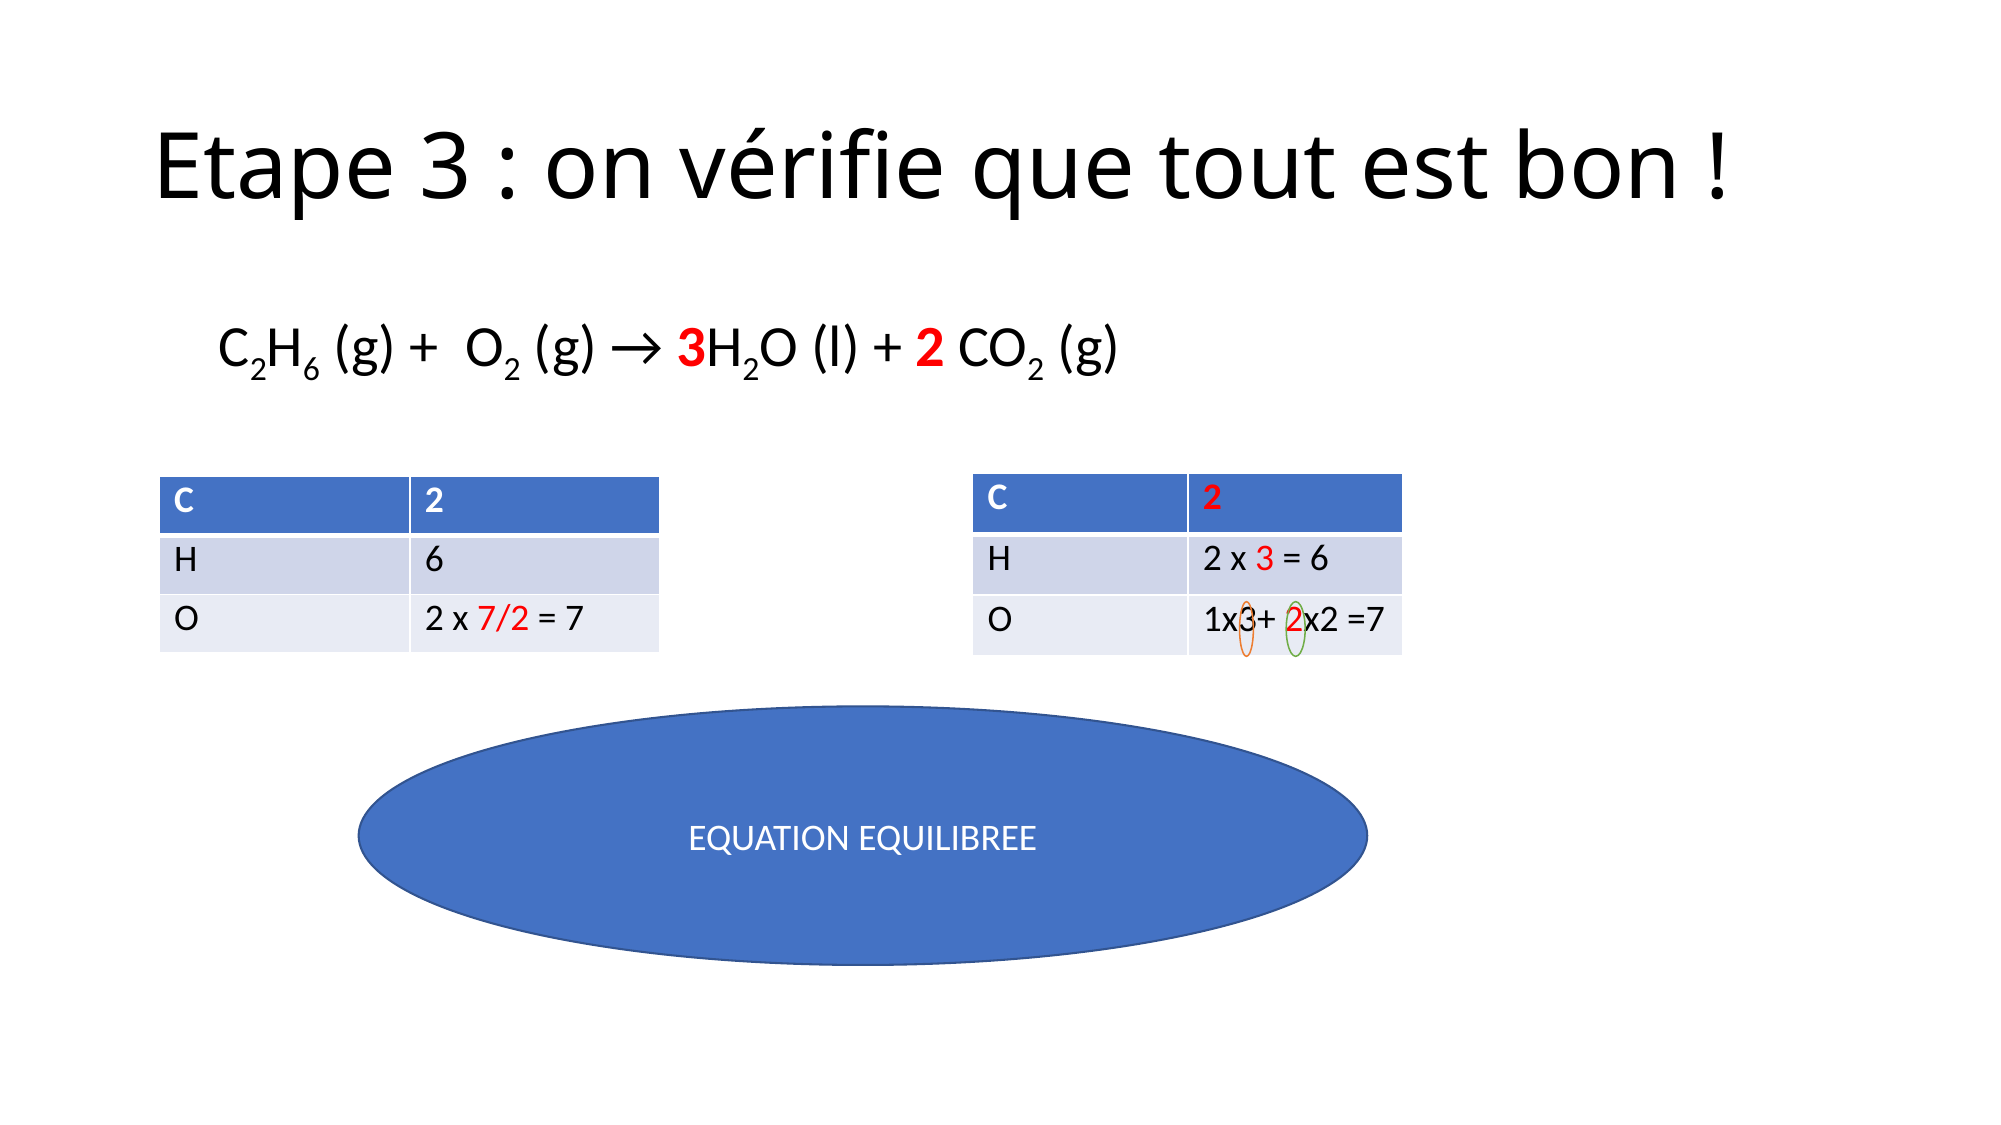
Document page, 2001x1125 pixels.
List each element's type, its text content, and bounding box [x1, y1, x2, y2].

text_box [1286, 601, 1306, 657]
text_box EQUATION EQUILIBREE [357, 705, 1369, 966]
table_header 2 [1189, 474, 1402, 532]
table_cell 6 [411, 538, 659, 594]
text_box [1239, 601, 1254, 657]
table_cell H [160, 538, 409, 594]
table_cell 1x3+ 2x2 =7 [1189, 596, 1402, 655]
table_cell 2 x 7/2 = 7 [411, 595, 659, 652]
table_cell O [973, 596, 1187, 655]
table_cell H [973, 537, 1187, 594]
title Etape 3 : on vérifie que tout est bon ! [137, 59, 1863, 278]
table_header 2 [411, 477, 659, 533]
table_header C [973, 474, 1187, 532]
table_cell O [160, 595, 409, 652]
table_cell 2 x 3 = 6 [1189, 537, 1402, 594]
table_header C [160, 477, 409, 533]
